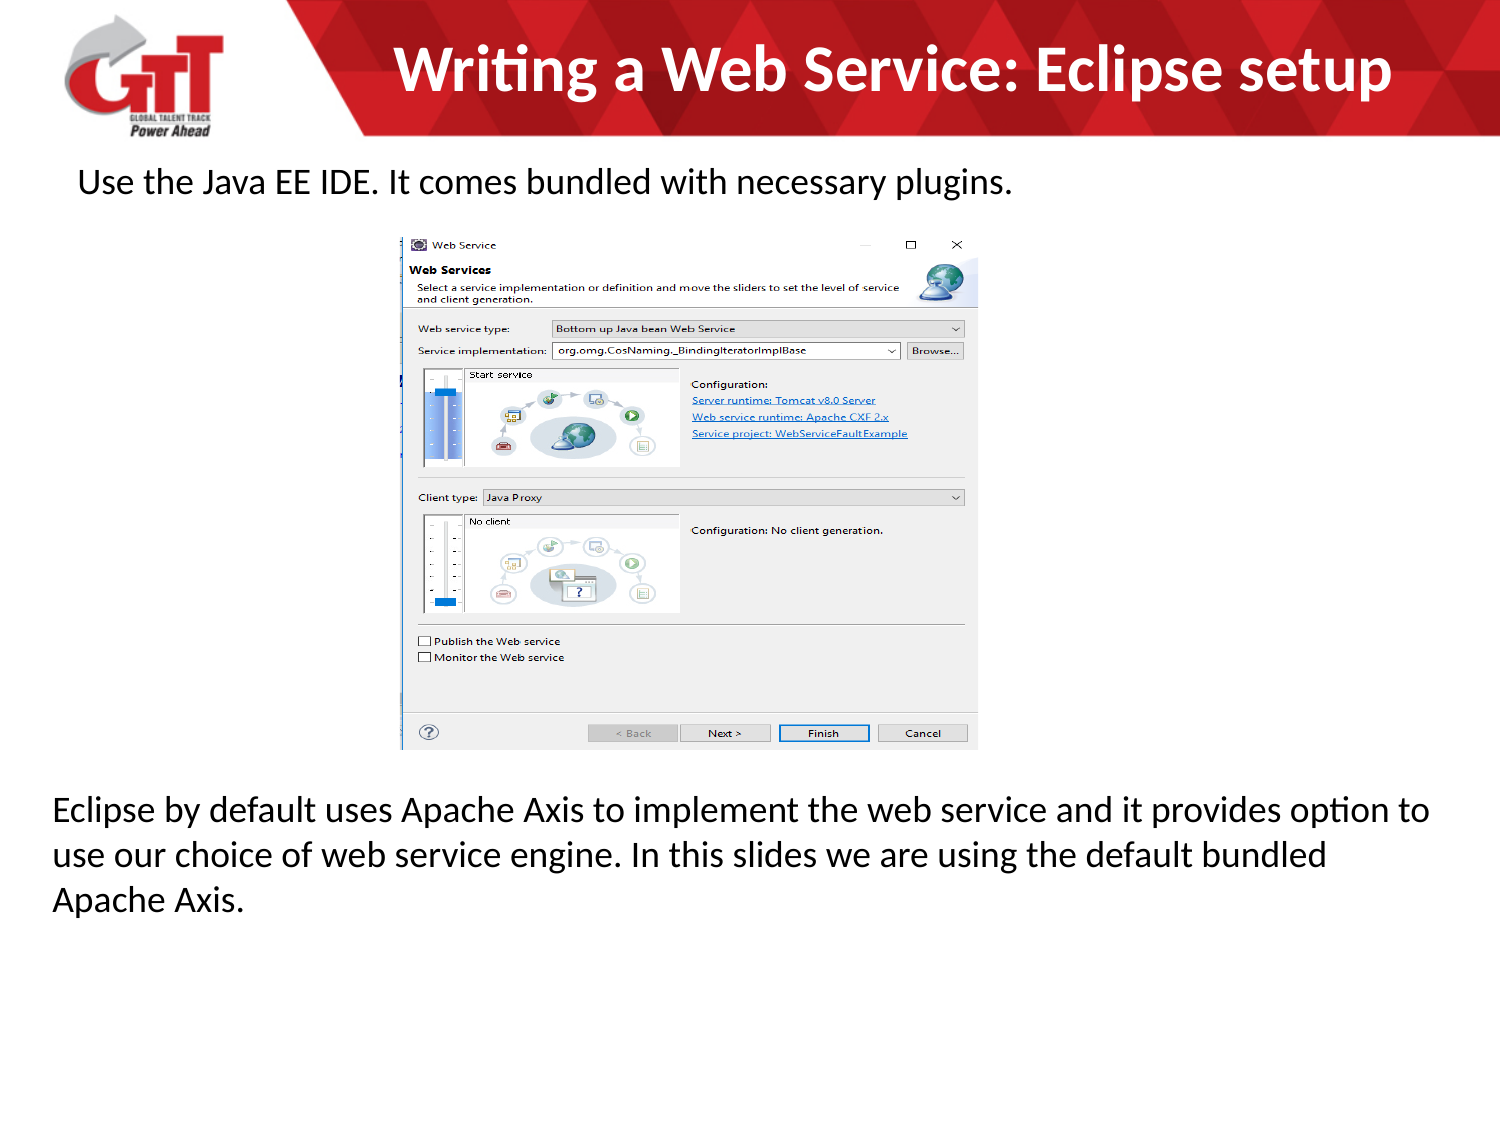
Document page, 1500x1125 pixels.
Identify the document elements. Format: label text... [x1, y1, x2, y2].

title Writing a Web Service: Eclipse setup [324, 12, 1463, 118]
picture [0, 0, 1500, 1125]
text_box Use the Java EE IDE. It comes bundled with necessary plugins. [62, 149, 1463, 255]
text_box Eclipse by default uses Apache Axis to implement the web service and it provides option to use our choice of web service engine. In this slides we are using the default bundled Apache Axis. [37, 778, 1463, 973]
